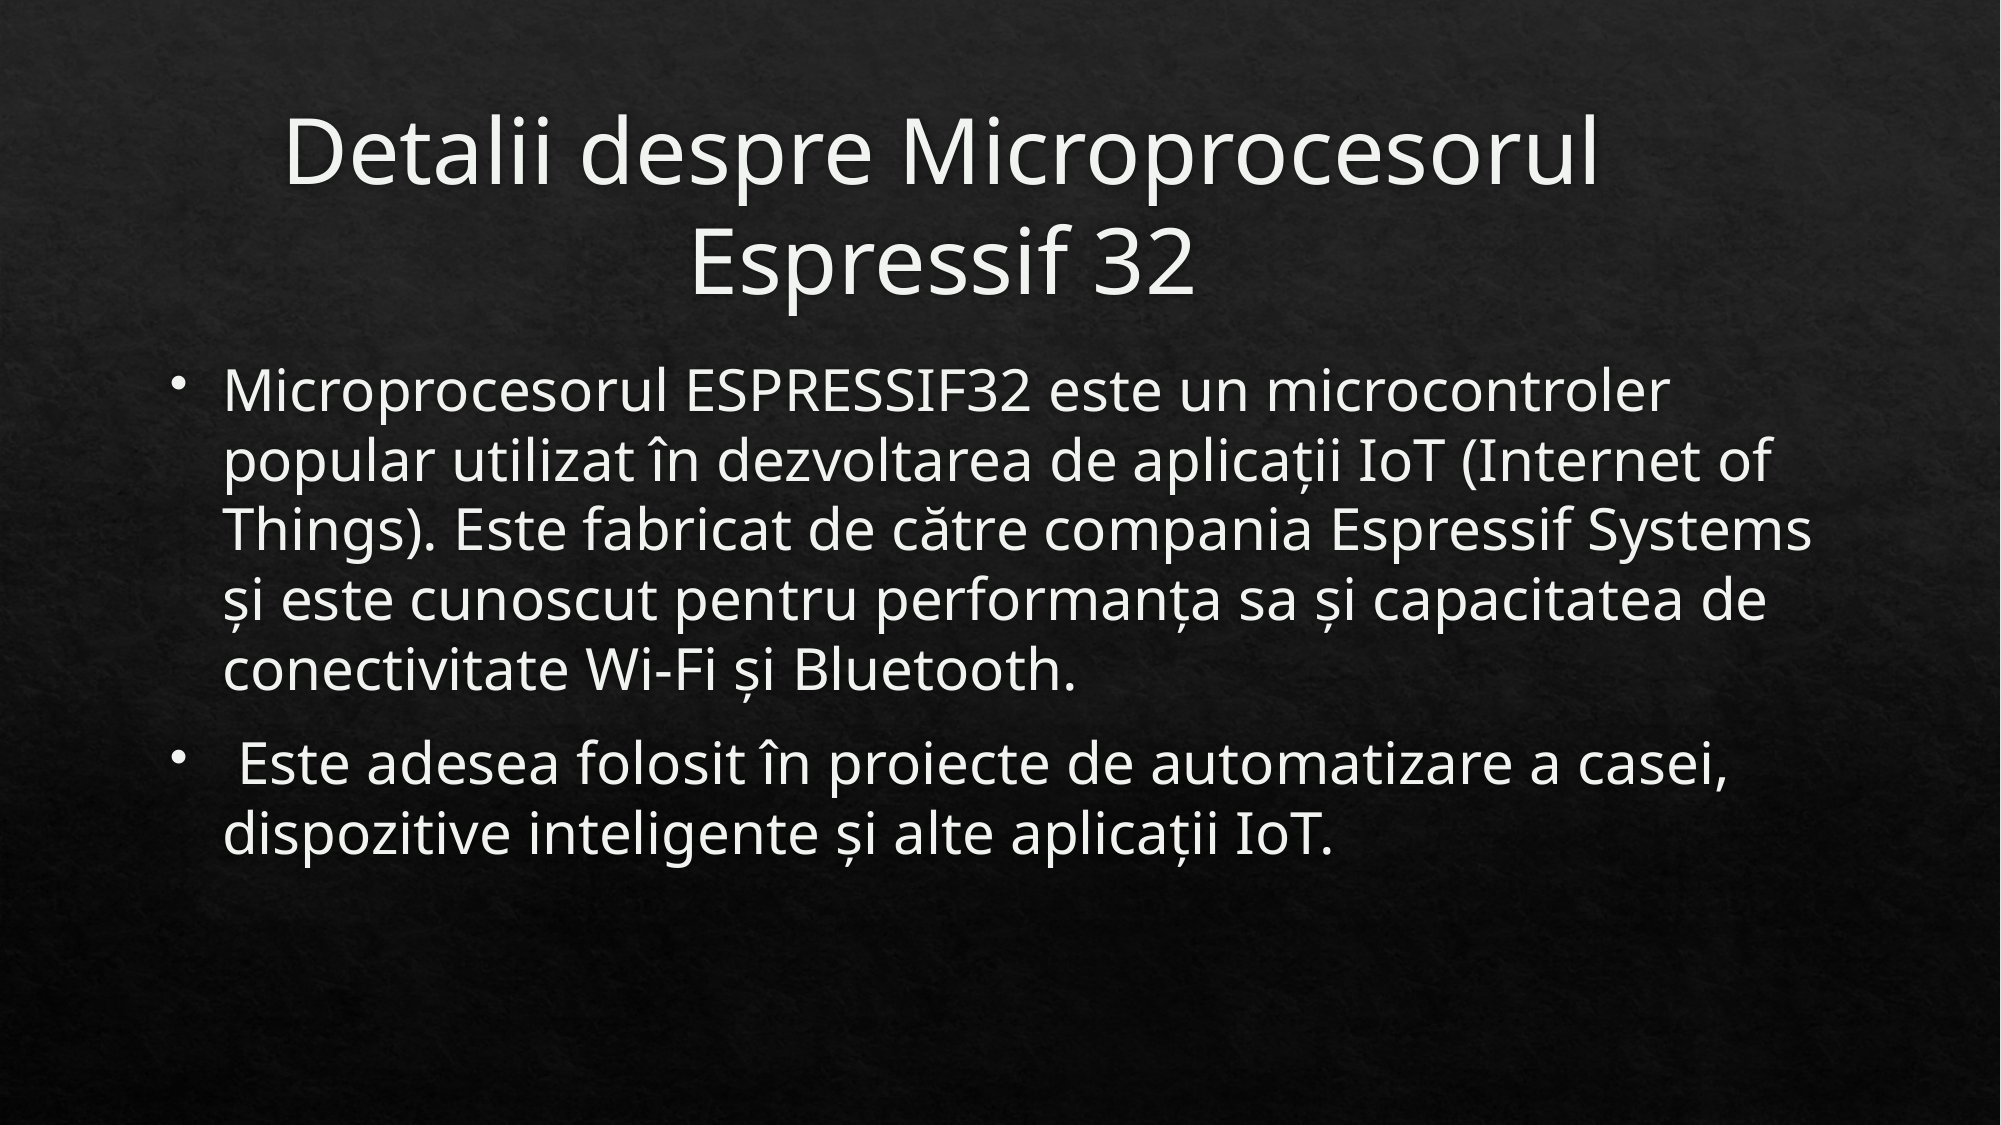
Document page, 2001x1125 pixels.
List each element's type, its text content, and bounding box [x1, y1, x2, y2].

list Microprocesorul ESPRESSIF32 este un microcontroler popular utilizat în dezvoltarea de aplicații IoT (Internet of Things). Este fabricat de către compania Espressif Systems și este cunoscut pentru performanța sa și capacitatea de conectivitate Wi-Fi și Bluetooth. Este adesea folosit în proiecte de automatizare a casei, dispozitive inteligente și alte aplicații IoT. [150, 345, 1850, 1025]
title Detalii despre Microprocesorul Espressif 32 [63, 99, 1822, 307]
